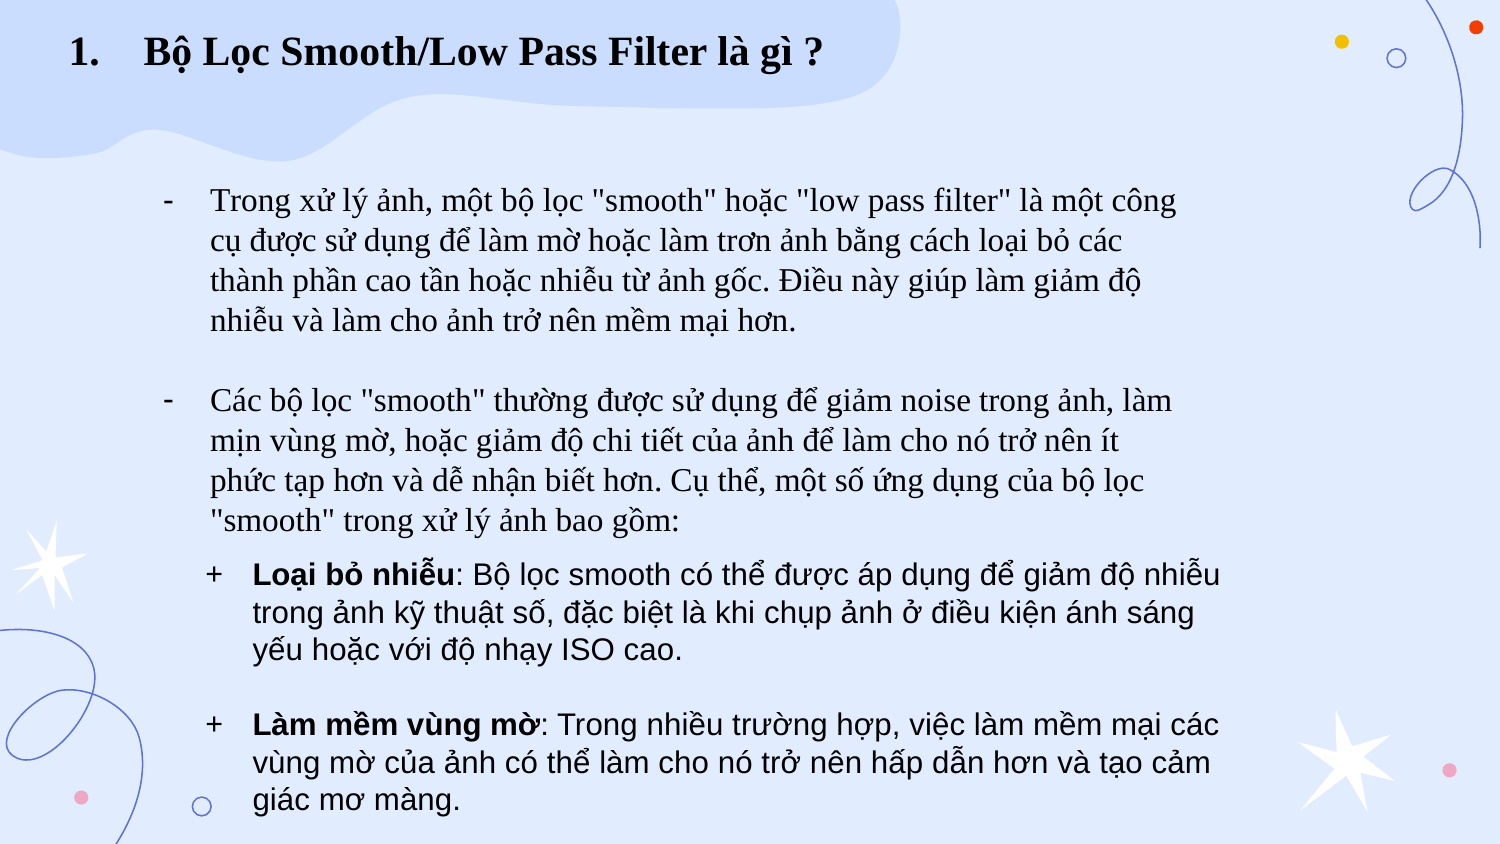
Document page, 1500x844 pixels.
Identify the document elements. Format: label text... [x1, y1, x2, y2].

text_box Trong xử lý ảnh, một bộ lọc "smooth" hoặc "low pass filter" là một công cụ được sử dụng để làm mờ hoặc làm trơn ảnh bằng cách loại bỏ các thành phần cao tần hoặc nhiễu từ ảnh gốc. Điều này giúp làm giảm độ nhiễu và làm cho ảnh trở nên mềm mại hơn. Các bộ lọc "smooth" thường được sử dụng để giảm noise trong ảnh, làm mịn vùng mờ, hoặc giảm độ chi tiết của ảnh để làm cho nó trở nên ít phức tạp hơn và dễ nhận biết hơn. Cụ thể, một số ứng dụng của bộ lọc "smooth" trong xử lý ảnh bao gồm: [148, 171, 1200, 586]
text_box Bộ Lọc Smooth/Low Pass Filter là gì ? [53, 16, 909, 82]
text_box Loại bỏ nhiễu: Bộ lọc smooth có thể được áp dụng để giảm độ nhiễu trong ảnh kỹ thuật số, đặc biệt là khi chụp ảnh ở điều kiện ánh sáng yếu hoặc với độ nhạy ISO cao. Làm mềm vùng mờ: Trong nhiều trường hợp, việc làm mềm mại các vùng mờ của ảnh có thể làm cho nó trở nên hấp dẫn hơn và tạo cảm giác mơ màng. [190, 547, 1254, 844]
